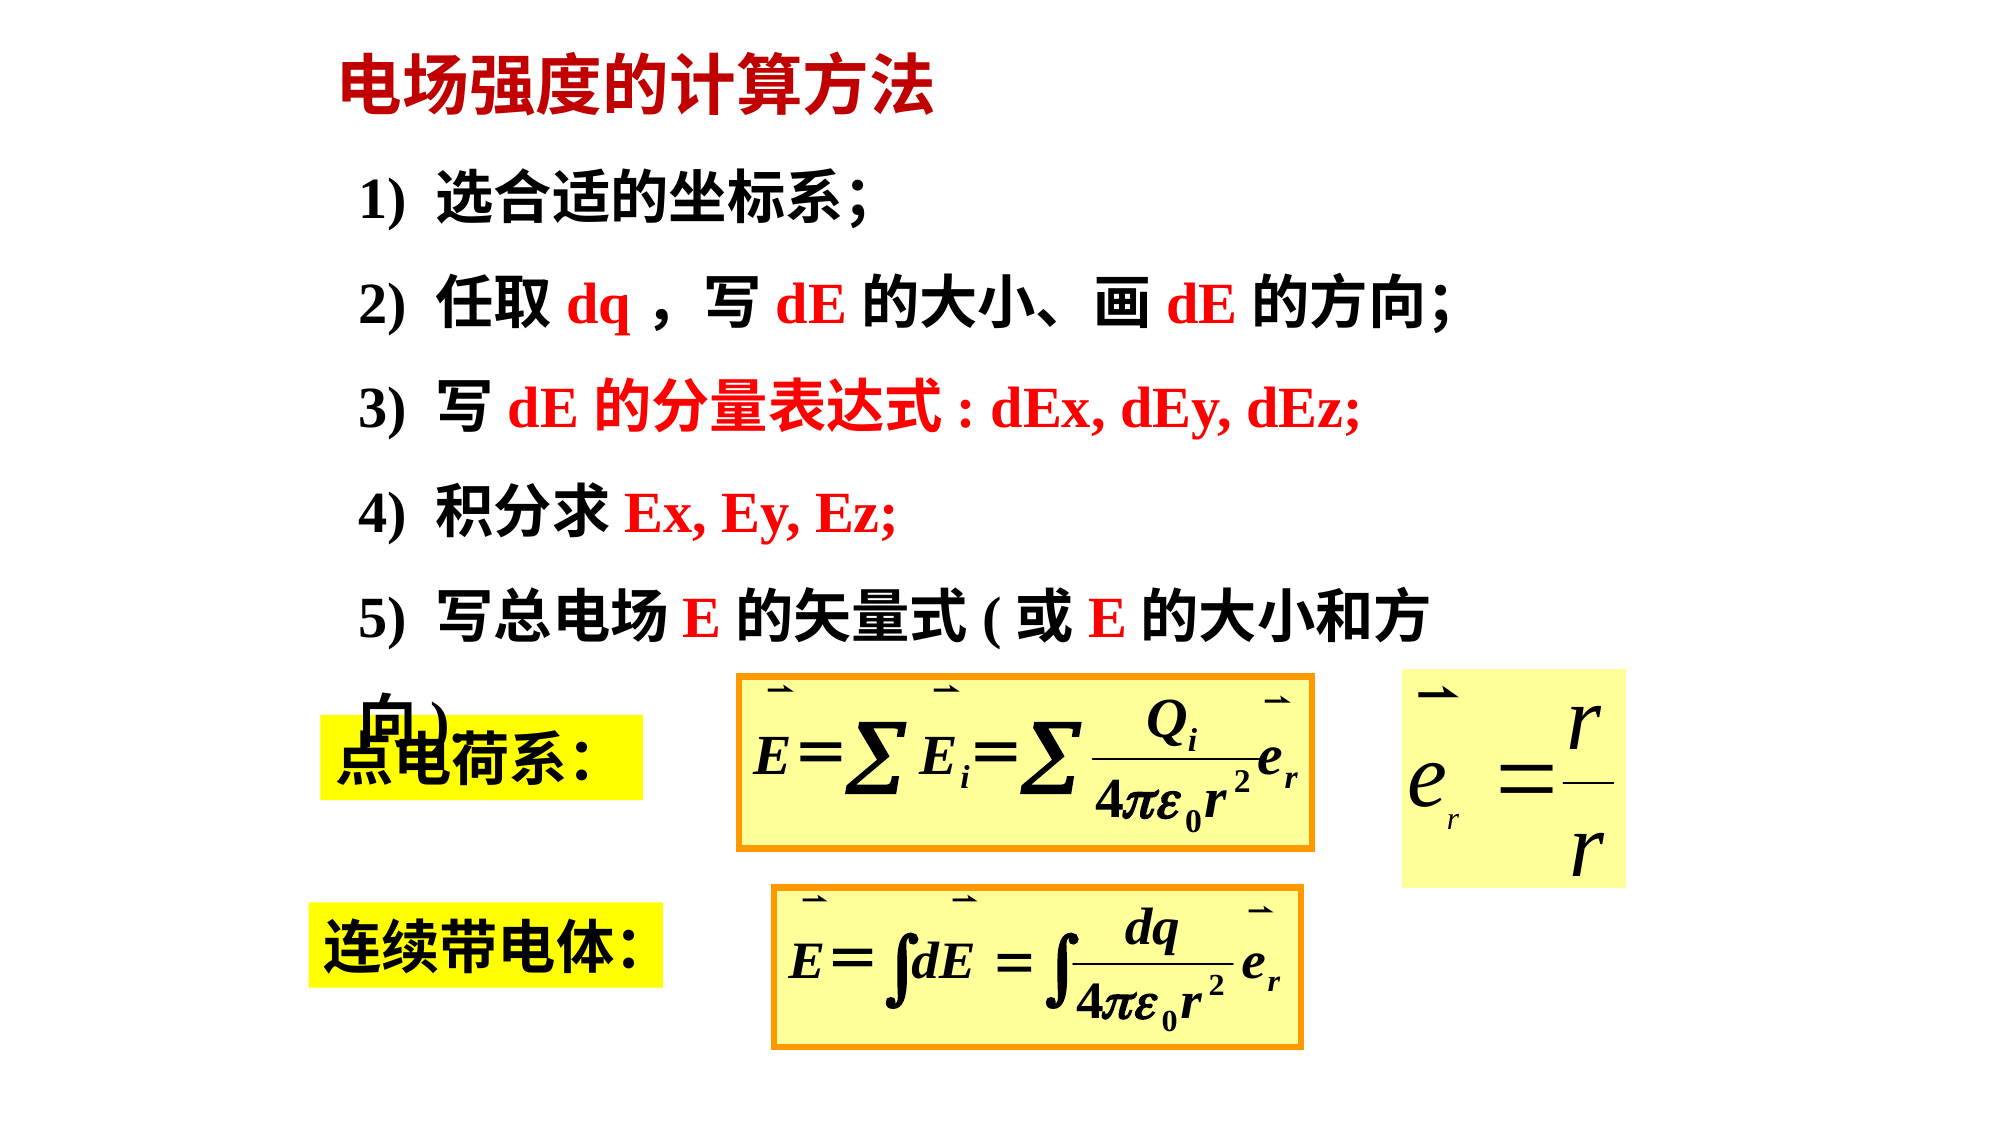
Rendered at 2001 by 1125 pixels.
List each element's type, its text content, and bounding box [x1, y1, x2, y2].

text_box 1) 选合适的坐标系； 2) 任取dq，写dE的大小、画dE的方向； 3) 写dE的分量表达式: dEx, dEy, dEz; 4) 积分求Ex, Ey, Ez; 5) 写总电场E的矢量式(或E的大小和方向). [343, 117, 1549, 763]
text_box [742, 679, 1310, 846]
text_box 连续带电体： [308, 902, 663, 988]
text_box 点电荷系： [320, 714, 643, 801]
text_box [777, 890, 1298, 1044]
text_box 电场强度的计算方法 [321, 35, 952, 131]
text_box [1401, 668, 1626, 889]
